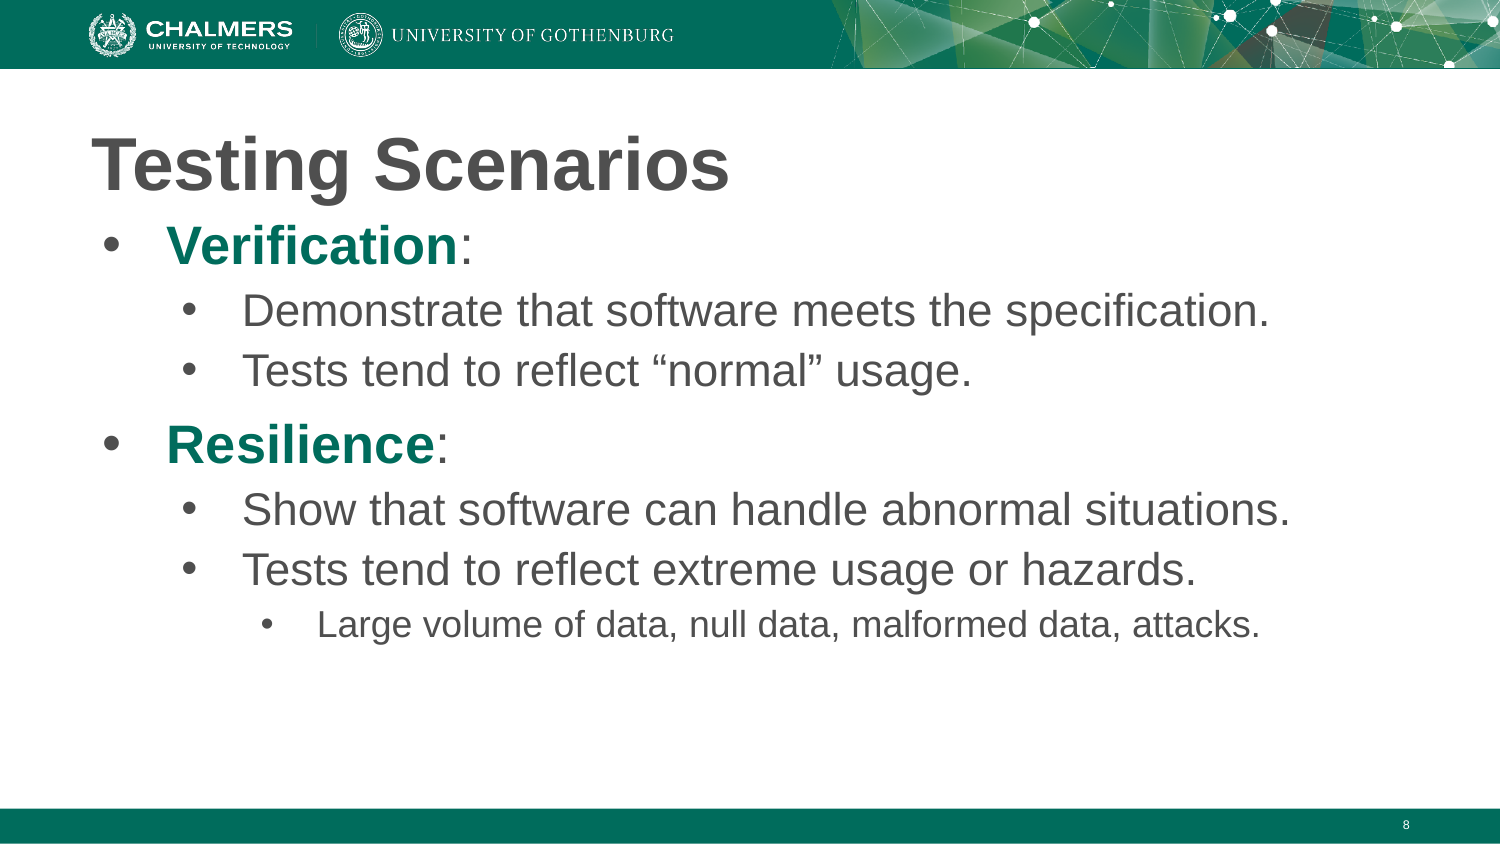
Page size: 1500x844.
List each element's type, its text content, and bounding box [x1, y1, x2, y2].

title Testing Scenarios [76, 100, 1425, 210]
picture [759, 0, 1500, 68]
list Verification: Demonstrate that software meets the specification. Tests tend to reflect “normal” usage. Resilience: Show that software can handle abnormal situations. Tests tend to reflect extreme usage or hazards. Large volume of data, null data, malformed data, attacks. [76, 210, 1425, 782]
picture [64, 0, 696, 85]
slide_number ‹#› [1074, 809, 1425, 844]
